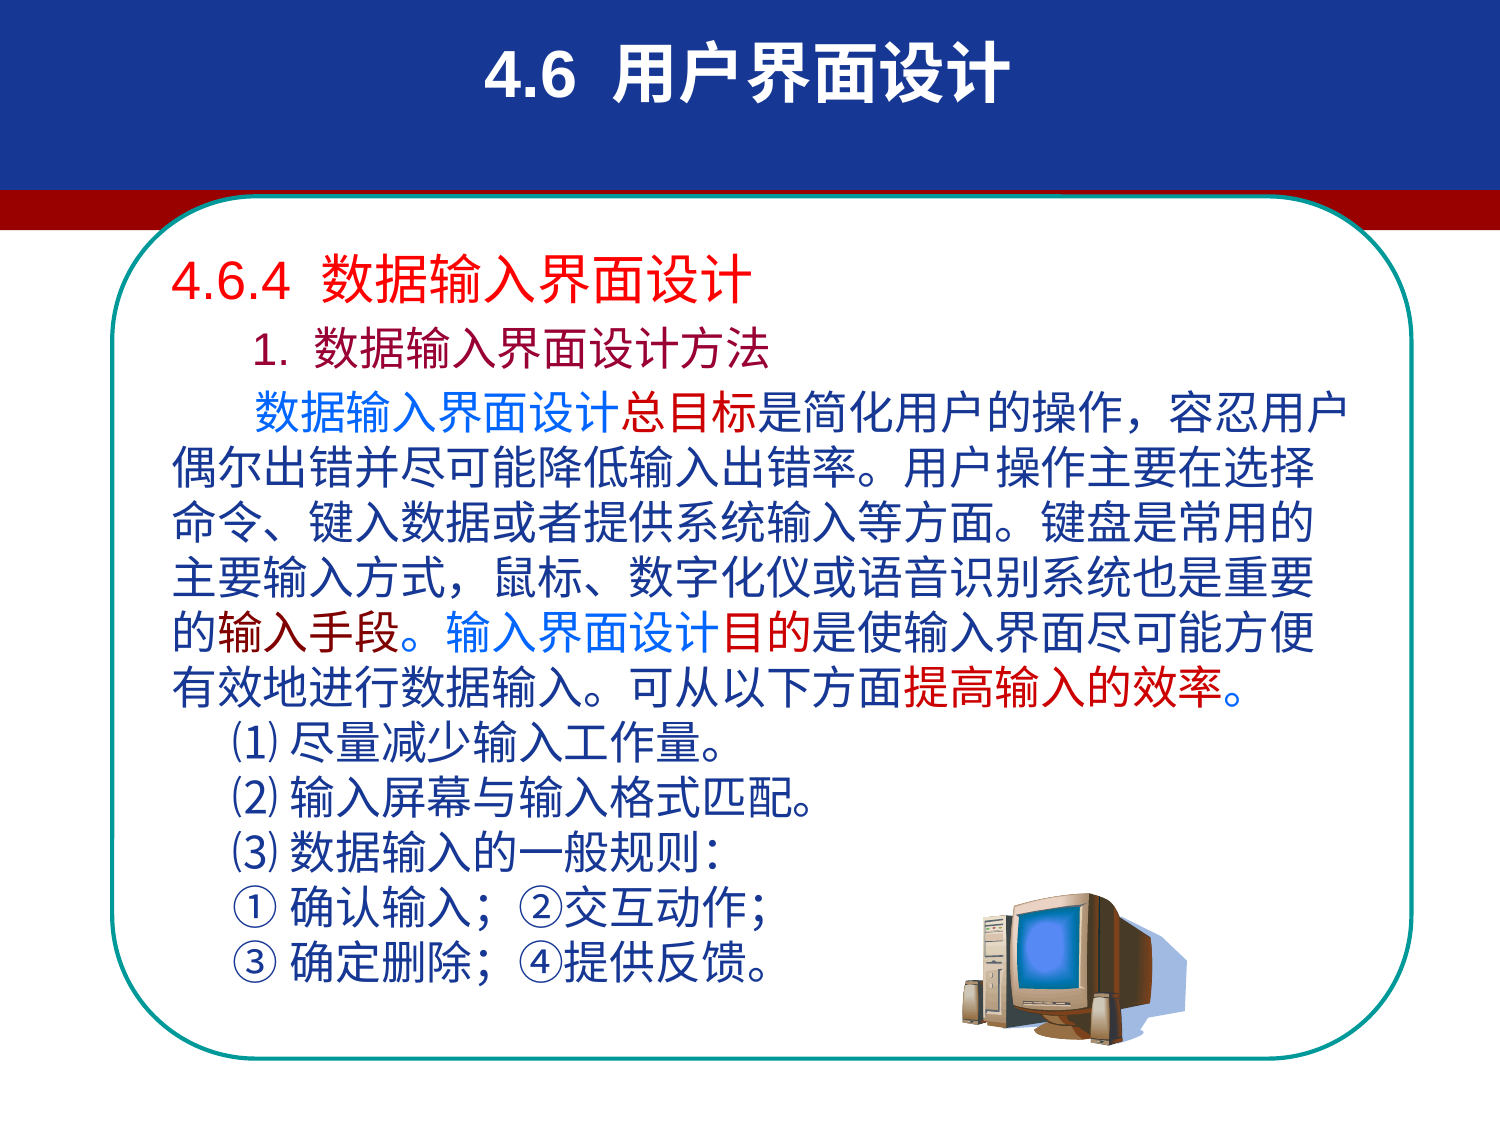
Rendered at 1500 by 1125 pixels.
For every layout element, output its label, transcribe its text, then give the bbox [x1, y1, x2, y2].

text_box 4.6 用户界面设计 [74, 24, 1438, 118]
picture [962, 892, 1188, 1046]
text_box 4.6.4 数据输入界面设计 1. 数据输入界面设计方法 数据输入界面设计总目标是简化用户的操作，容忍用户偶尔出错并尽可能降低输入出错率。用户操作主要在选择命令、键入数据或者提供系统输入等方面。键盘是常用的主要输入方式，鼠标、数字化仪或语音识别系统也是重要的输入手段。输入界面设计目的是使输入界面尽可能方便有效地进行数据输入。可从以下方面提高输入的效率。 ⑴尽量减少输入工作量。 ⑵输入屏幕与输入格式匹配。 ⑶数据输入的一般规则： ①确认输入；②交互动作； ③确定删除；④提供反馈。 [110, 194, 1414, 1061]
